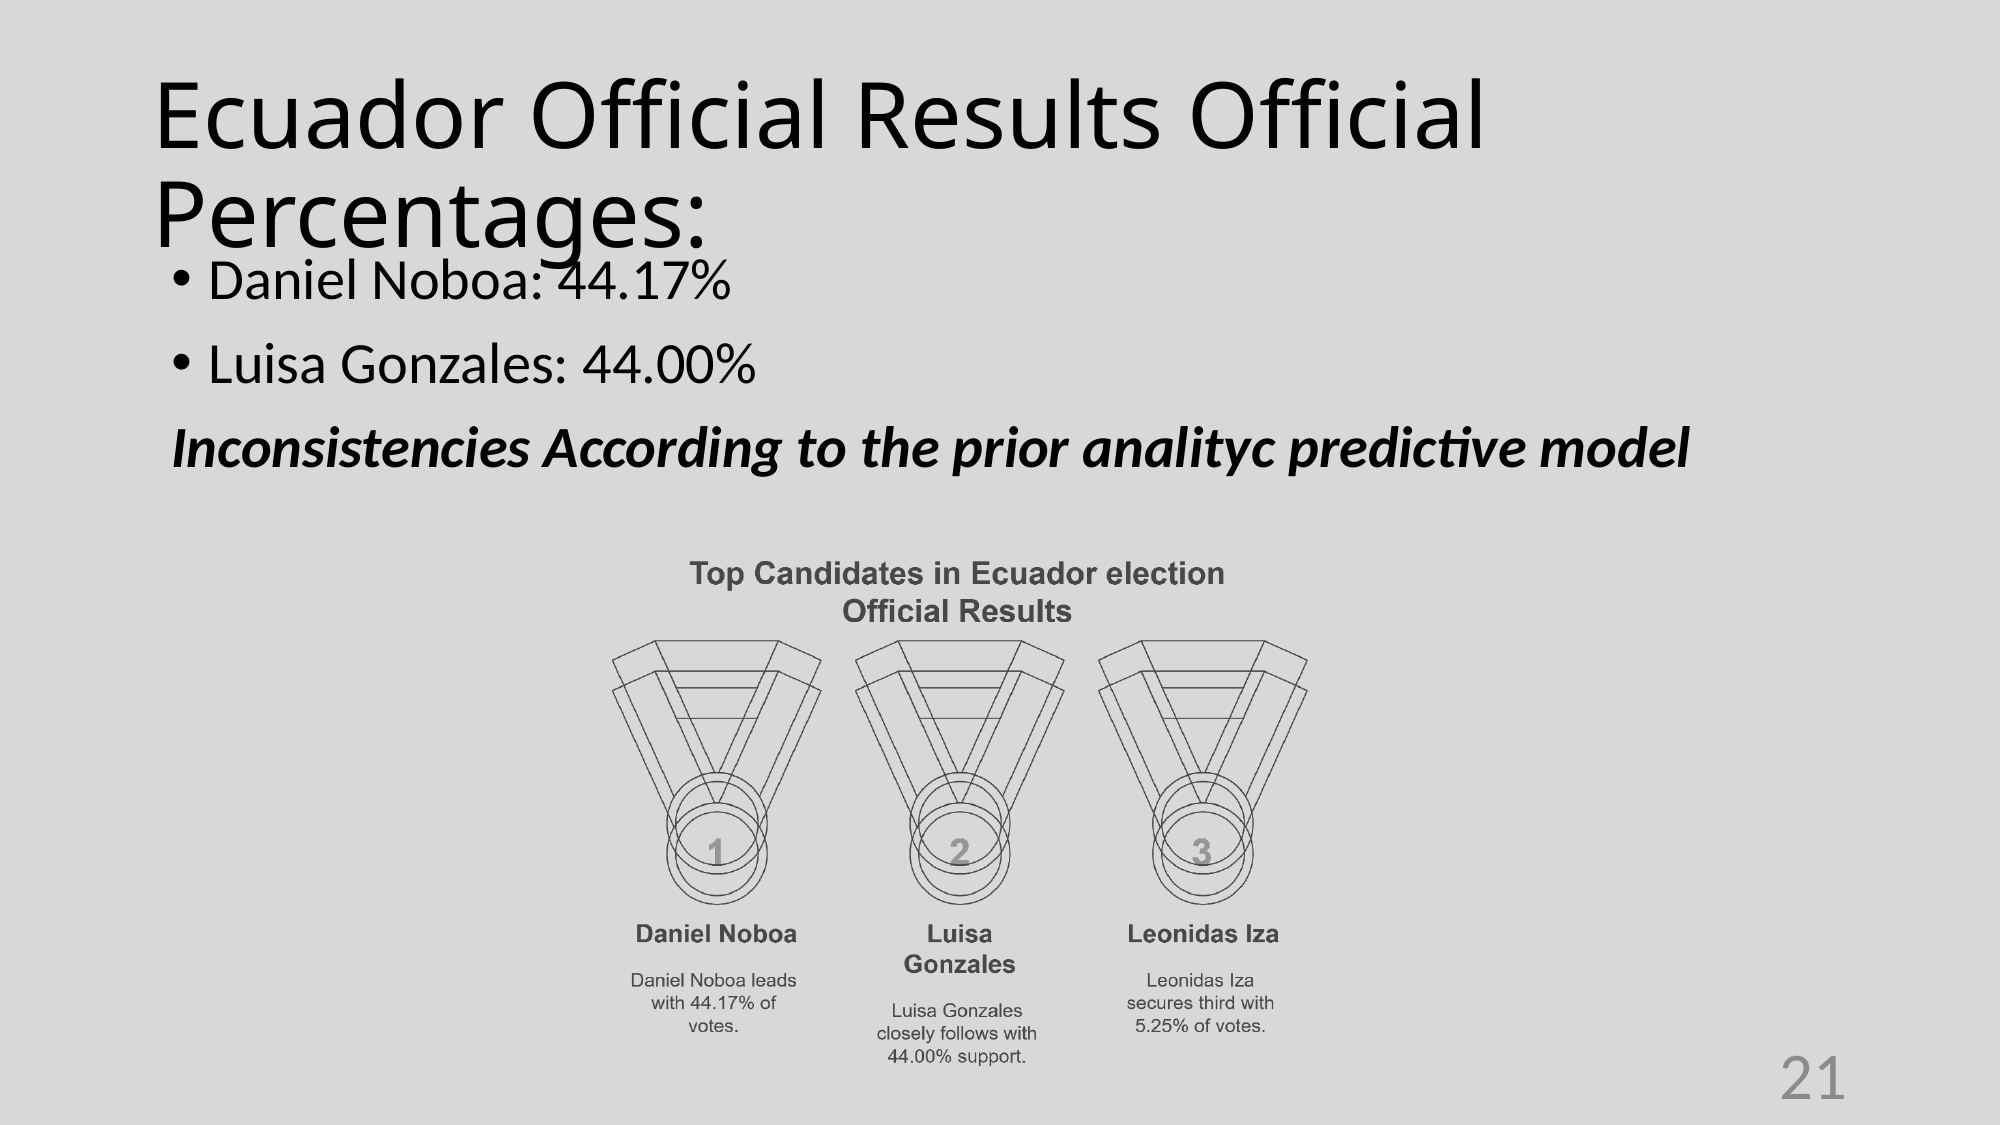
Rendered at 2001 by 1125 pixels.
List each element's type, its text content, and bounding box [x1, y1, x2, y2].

title Ecuador Official Results Official Percentages: [137, 59, 1863, 278]
picture [548, 493, 1371, 1072]
slide_number 21 [1412, 1042, 1863, 1103]
list Daniel Noboa: 44.17% Luisa Gonzales: 44.00% Inconsistencies According to the prior analityc predictive model [156, 241, 1882, 956]
